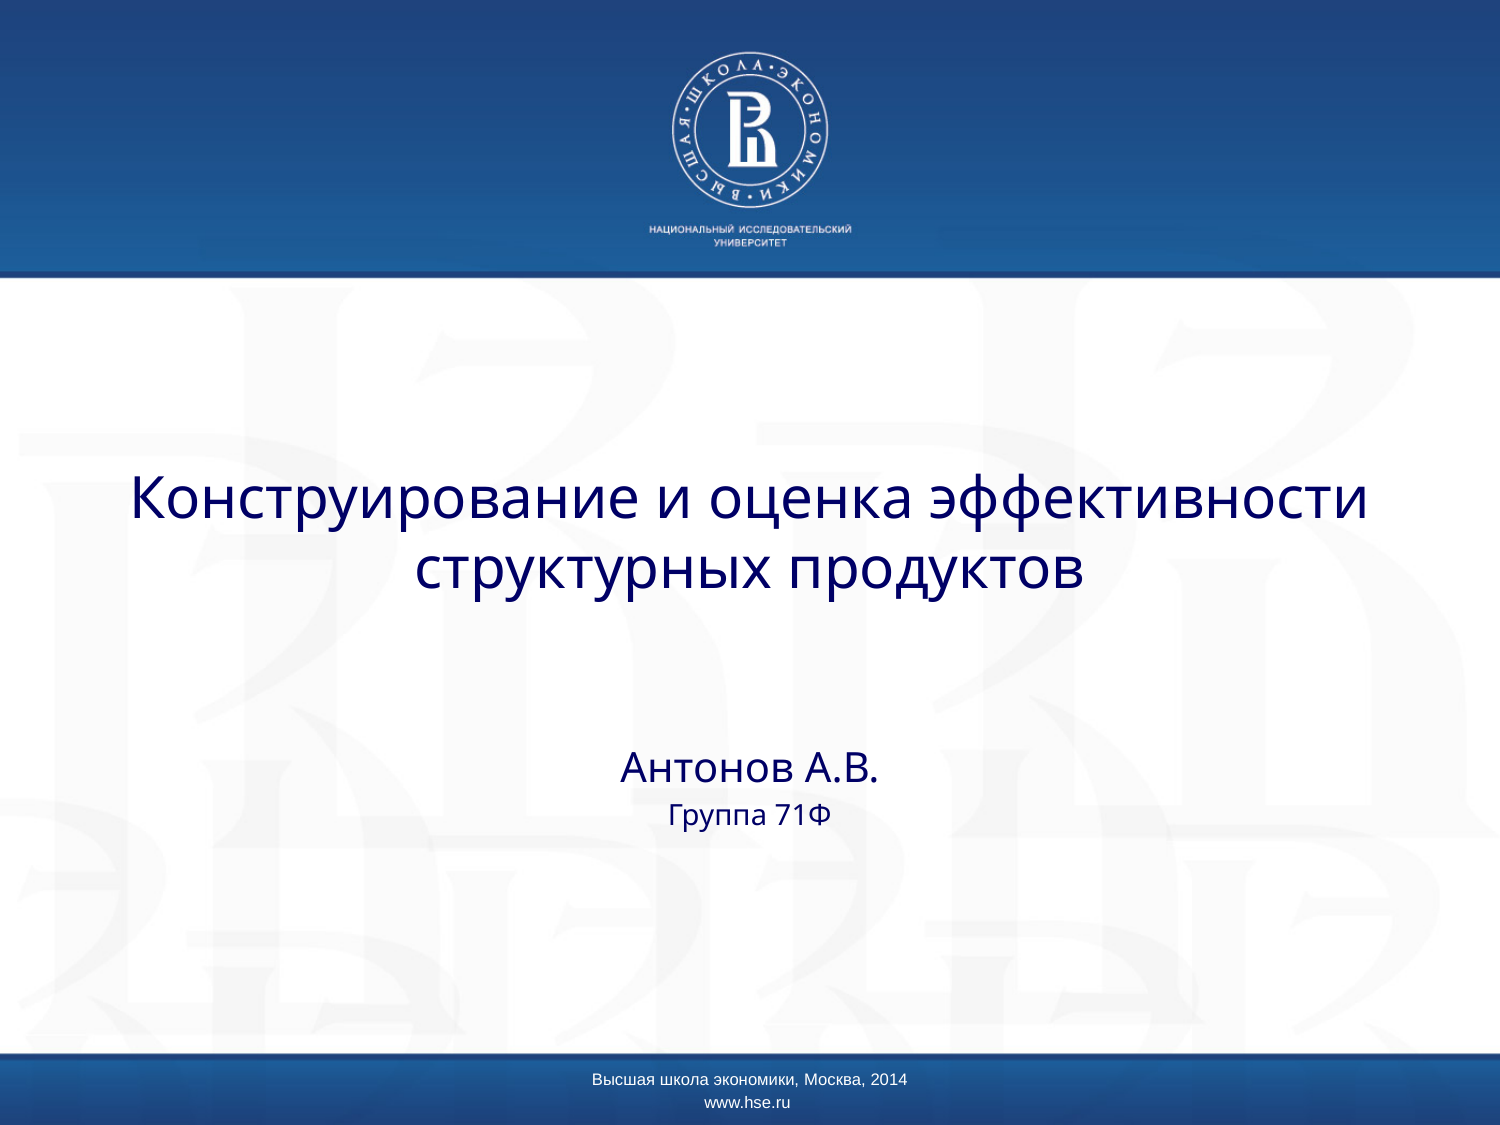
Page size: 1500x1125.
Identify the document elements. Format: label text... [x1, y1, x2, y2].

title Конструирование и оценка эффективности структурных продуктов [112, 349, 1388, 712]
text_box Высшая школа экономики, Москва, 2014 www.hse.ru [224, 1060, 1275, 1119]
picture [0, 0, 1500, 1125]
subtitle Антонов А.В. Группа 71Ф [224, 732, 1276, 883]
